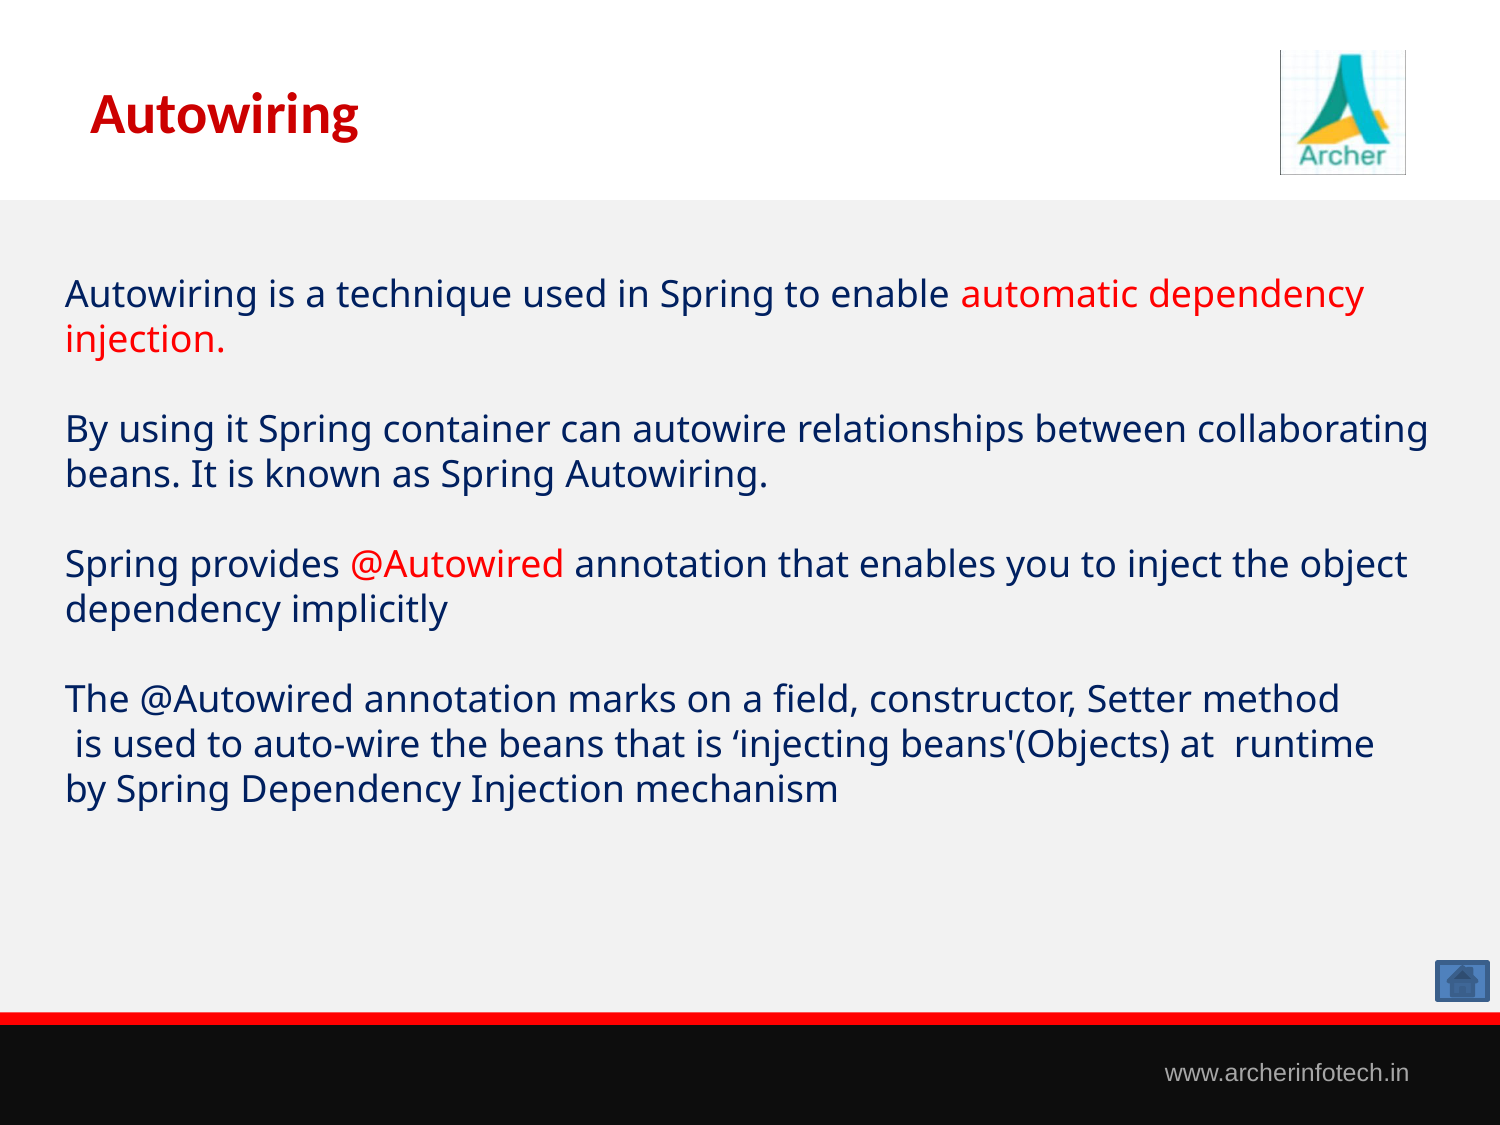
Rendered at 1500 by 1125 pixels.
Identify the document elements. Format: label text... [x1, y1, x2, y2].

title Autowiring [75, 45, 988, 175]
picture [1280, 50, 1406, 175]
text_box [1435, 960, 1490, 1002]
text_box Autowiring is a technique used in Spring to enable automatic dependency injection. By using it Spring container can autowire relationships between collaborating beans. It is known as Spring Autowiring. Spring provides @Autowired annotation that enables you to inject the object dependency implicitly The @Autowired annotation marks on a field, constructor, Setter method is used to auto-wire the beans that is ‘injecting beans'(Objects) at runtime by Spring Dependency Injection mechanism [50, 262, 1450, 818]
